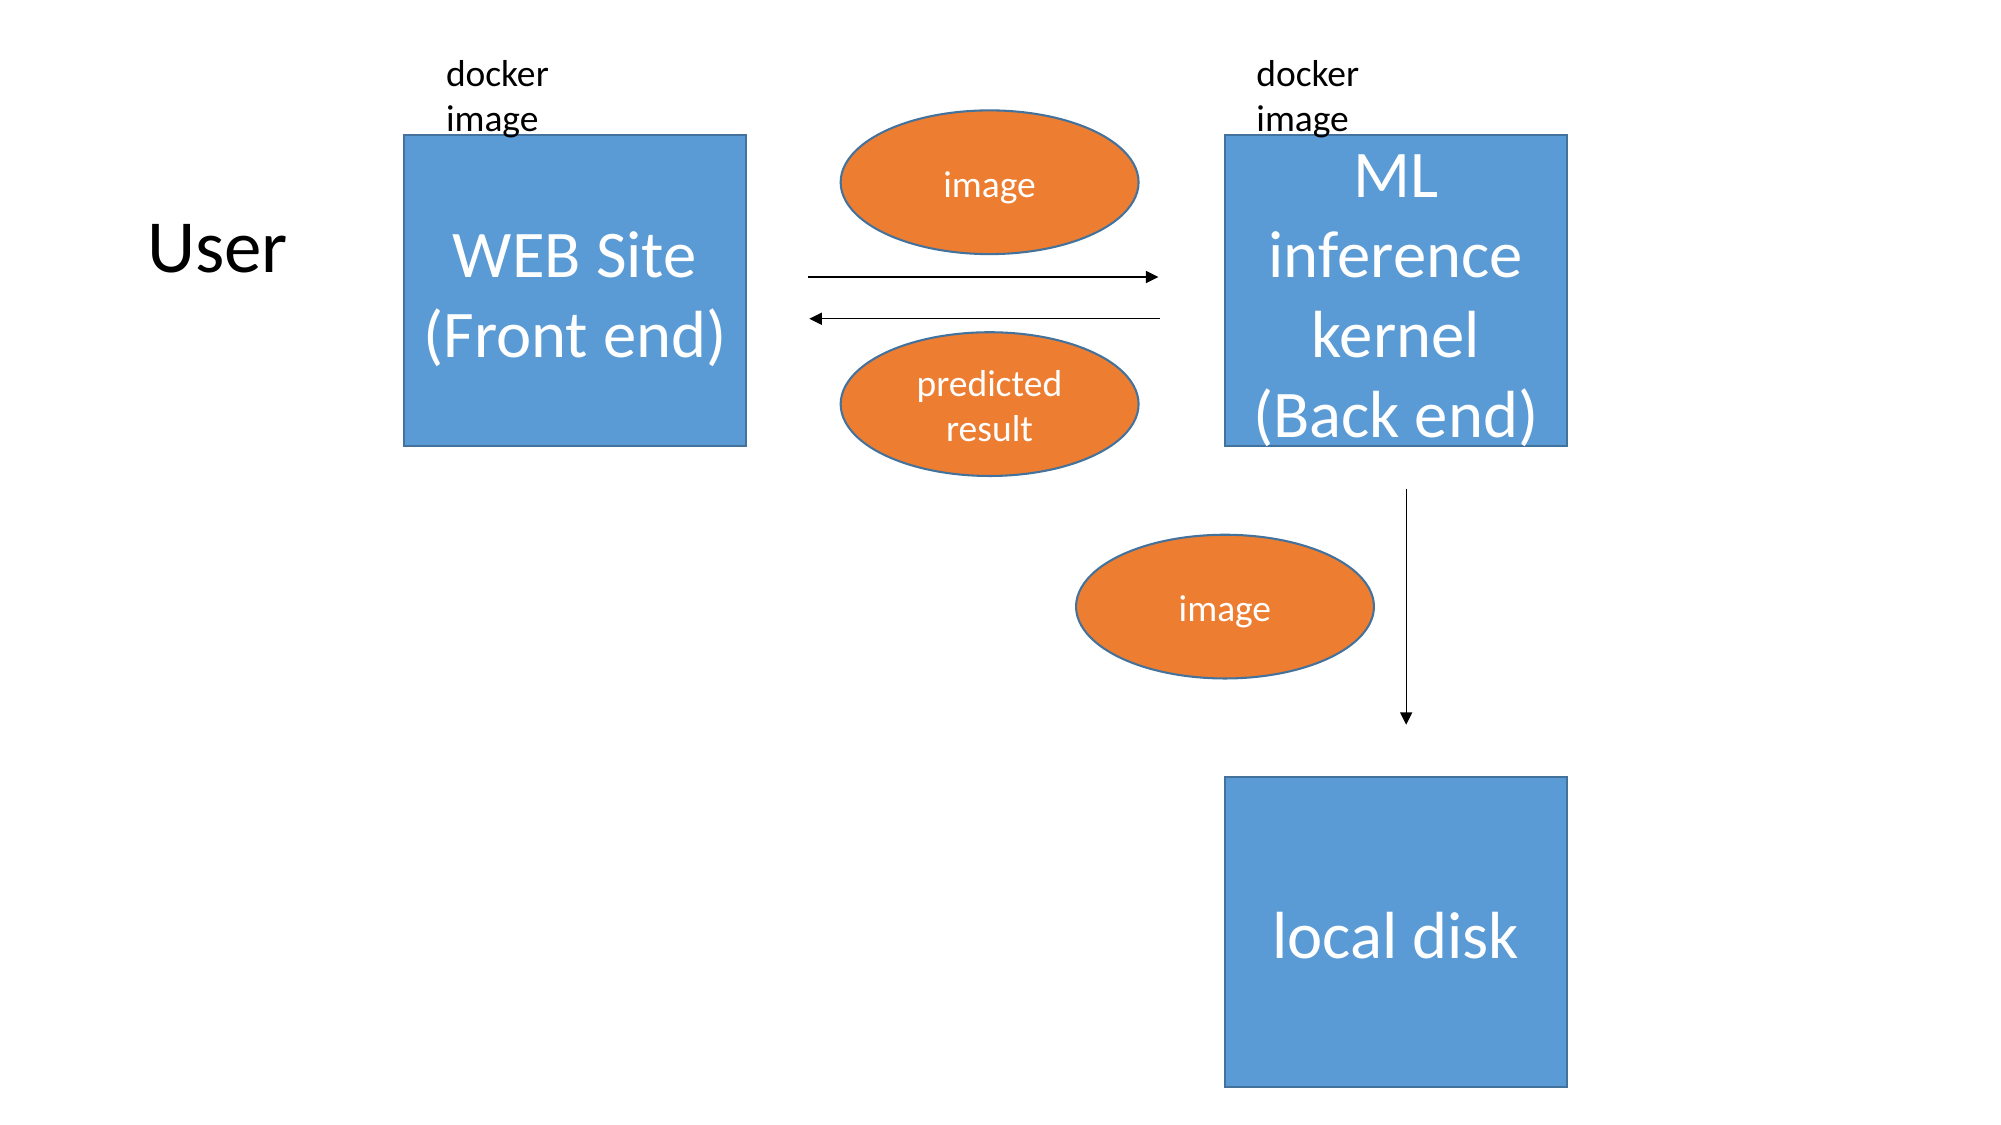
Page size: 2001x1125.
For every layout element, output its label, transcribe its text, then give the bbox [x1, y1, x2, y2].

text_box docker image [1241, 41, 1396, 147]
text_box image [839, 109, 1140, 256]
text_box image [1075, 533, 1376, 680]
text_box predicted result [839, 331, 1140, 478]
text_box docker image [431, 41, 586, 147]
text_box User [132, 189, 318, 295]
text_box WEB Site (Front end) [403, 134, 747, 447]
text_box local disk [1224, 776, 1568, 1088]
text_box ML inference kernel (Back end) [1224, 134, 1568, 447]
